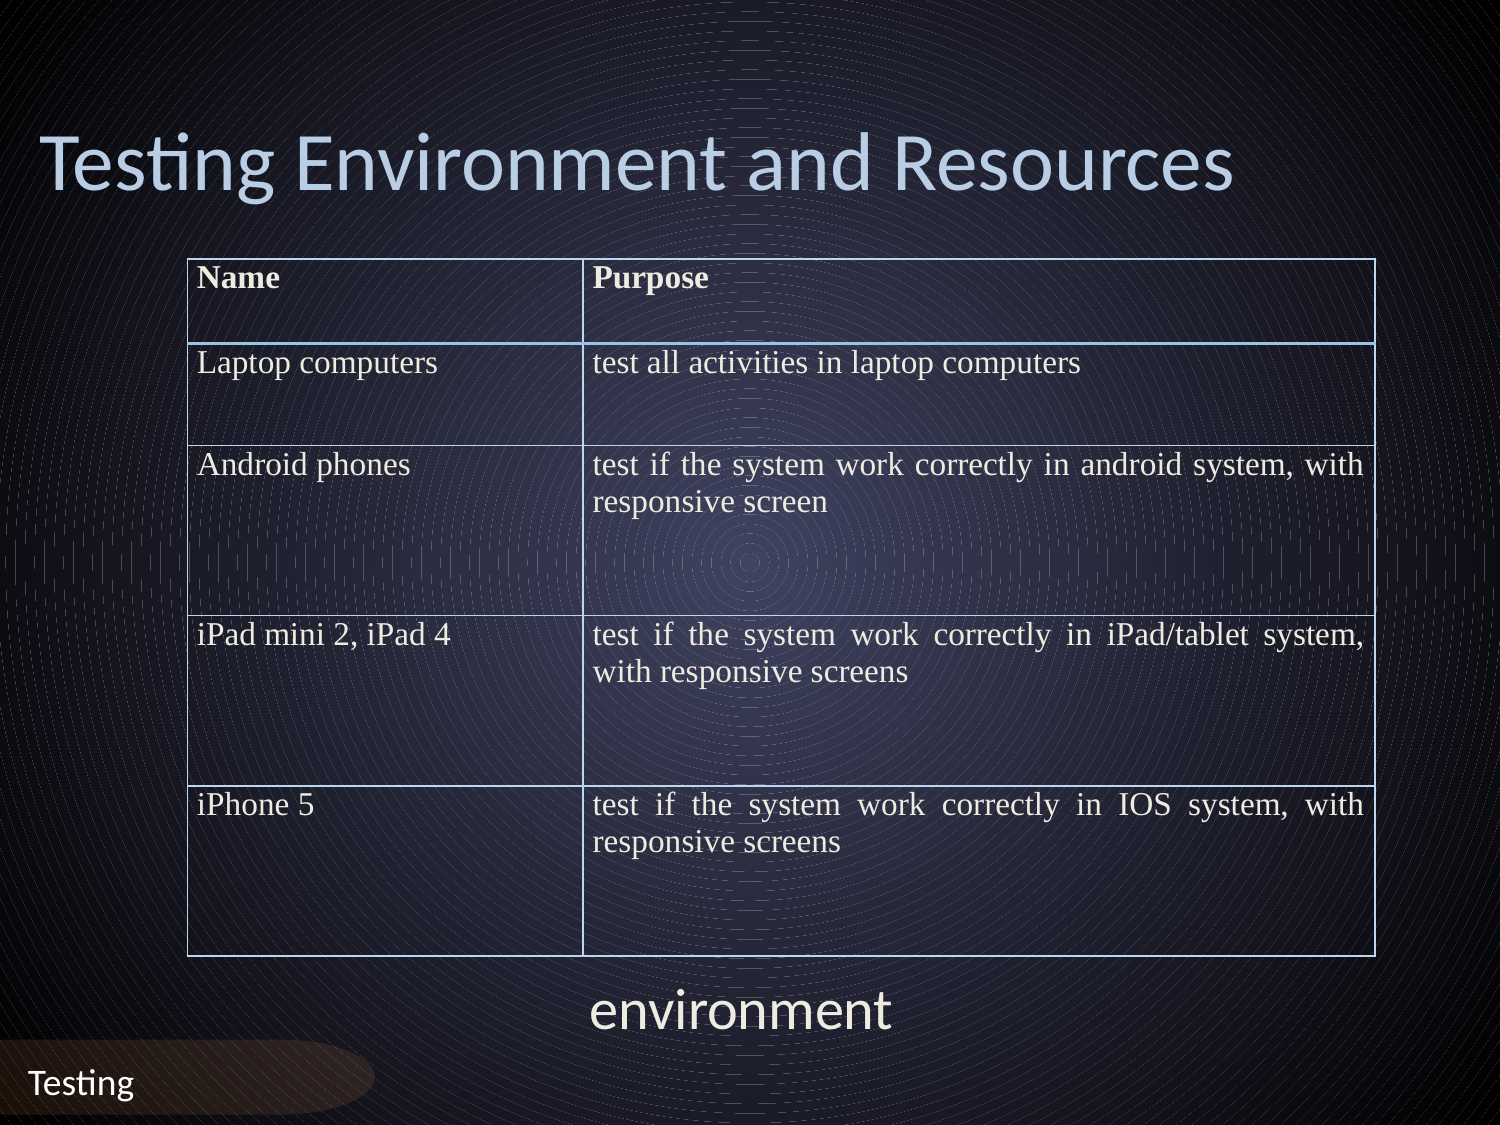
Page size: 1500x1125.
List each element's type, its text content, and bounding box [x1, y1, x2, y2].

text_box Testing Environment and Resources [24, 99, 1350, 238]
table_cell test if the system work correctly in iPad/tablet system, with responsive screens [584, 616, 1374, 785]
table_cell test if the system work correctly in android system, with responsive screen [584, 446, 1374, 615]
table_cell Laptop computers [188, 345, 582, 445]
text_box Testing [0, 1039, 375, 1115]
text_box environment [574, 957, 1233, 1073]
table_cell test if the system work correctly in IOS system, with responsive screens [584, 787, 1374, 955]
table_cell test all activities in laptop computers [584, 345, 1374, 445]
table_header Purpose [584, 260, 1374, 342]
table_cell iPhone 5 [188, 787, 582, 955]
table_cell Android phones [188, 446, 582, 615]
table_cell iPad mini 2, iPad 4 [188, 616, 582, 785]
table_header Name [188, 260, 582, 342]
